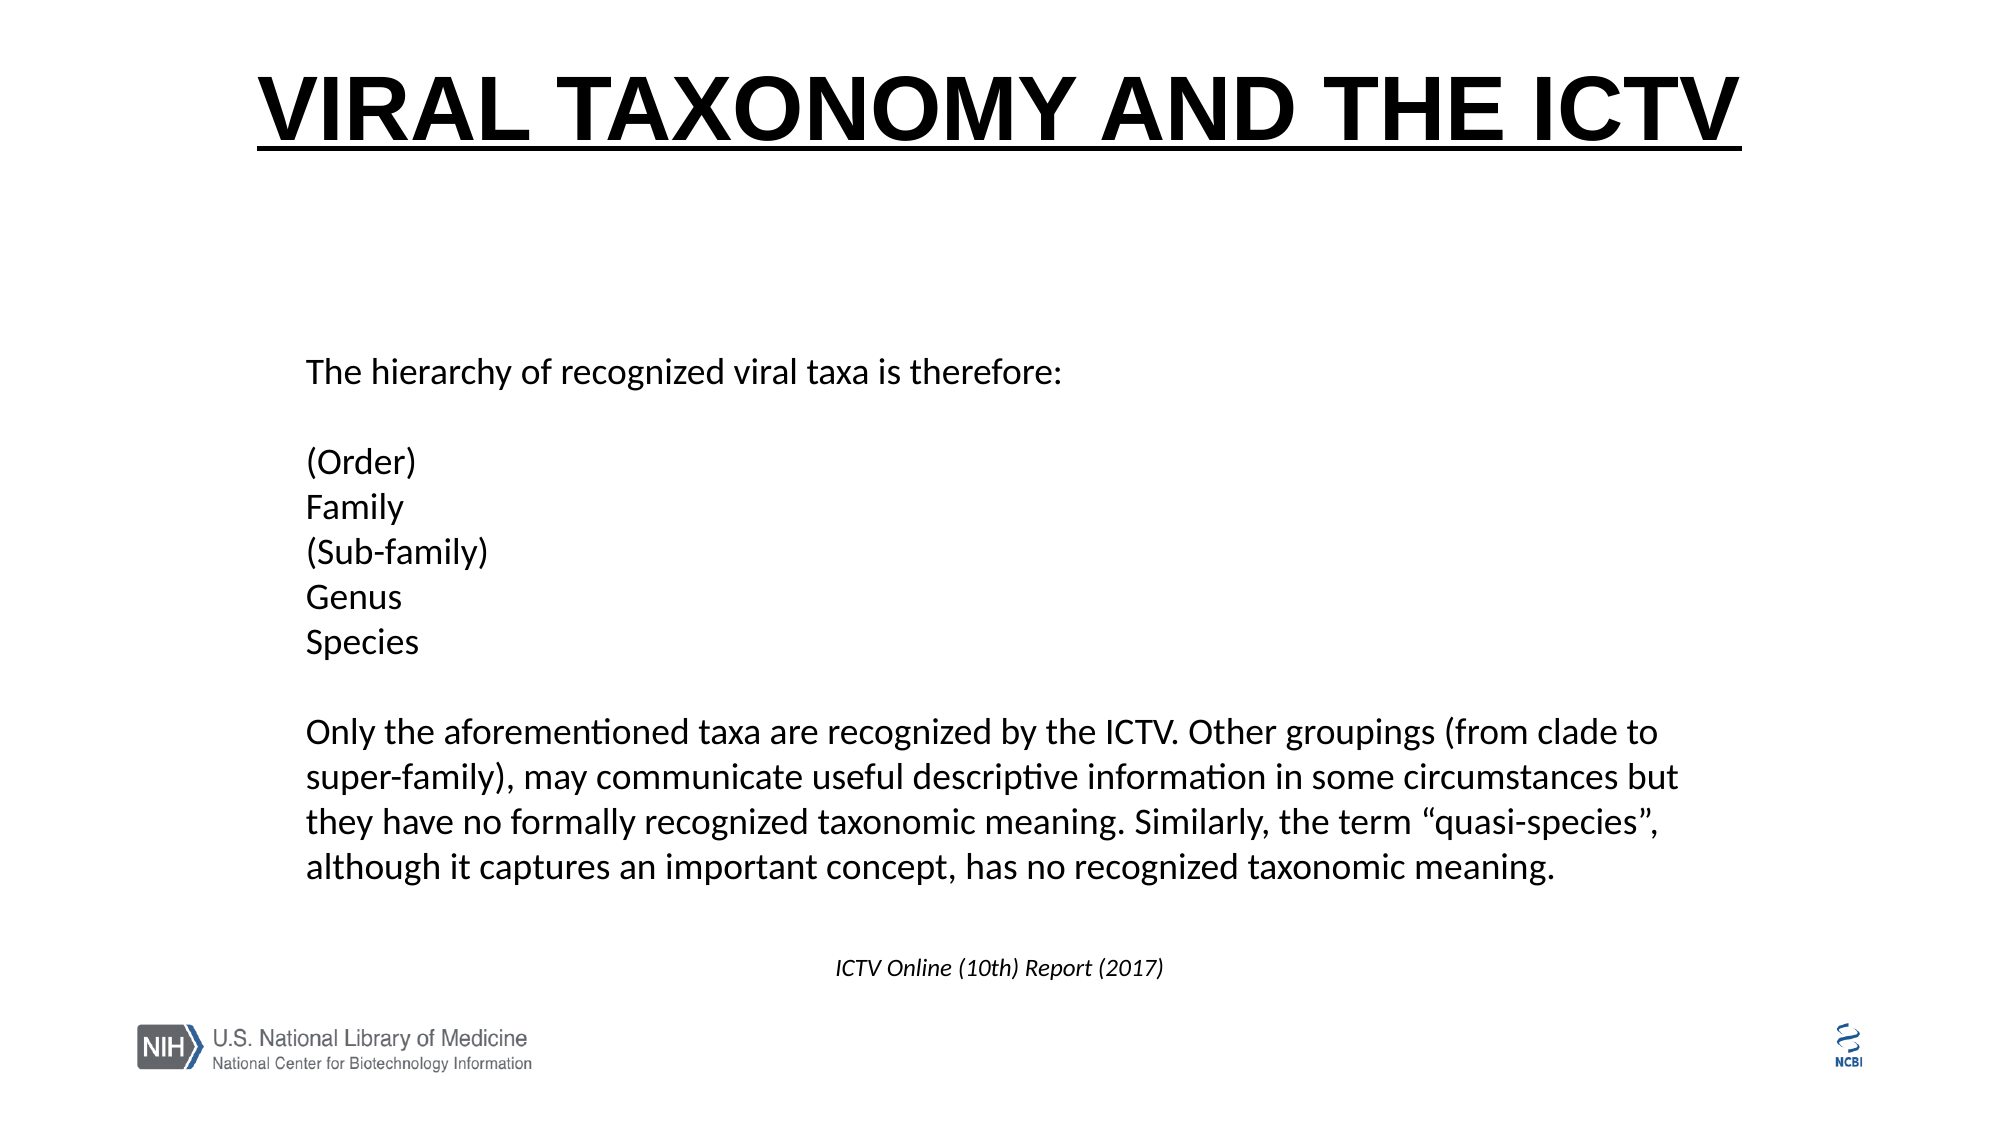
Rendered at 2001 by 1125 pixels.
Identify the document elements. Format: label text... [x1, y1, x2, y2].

text_box The hierarchy of recognized viral taxa is therefore: (Order) Family (Sub-family) Genus Species Only the aforementioned taxa are recognized by the ICTV. Other groupings (from clade to super-family), may communicate useful descriptive information in some circumstances but they have no formally recognized taxonomic meaning. Similarly, the term “quasi-species”, although it captures an important concept, has no recognized taxonomic meaning. [291, 339, 1709, 895]
text_box ICTV Online (10th) Report (2017) [264, 929, 1736, 989]
title Viral Taxonomy and the ICTV [137, 2, 1863, 220]
